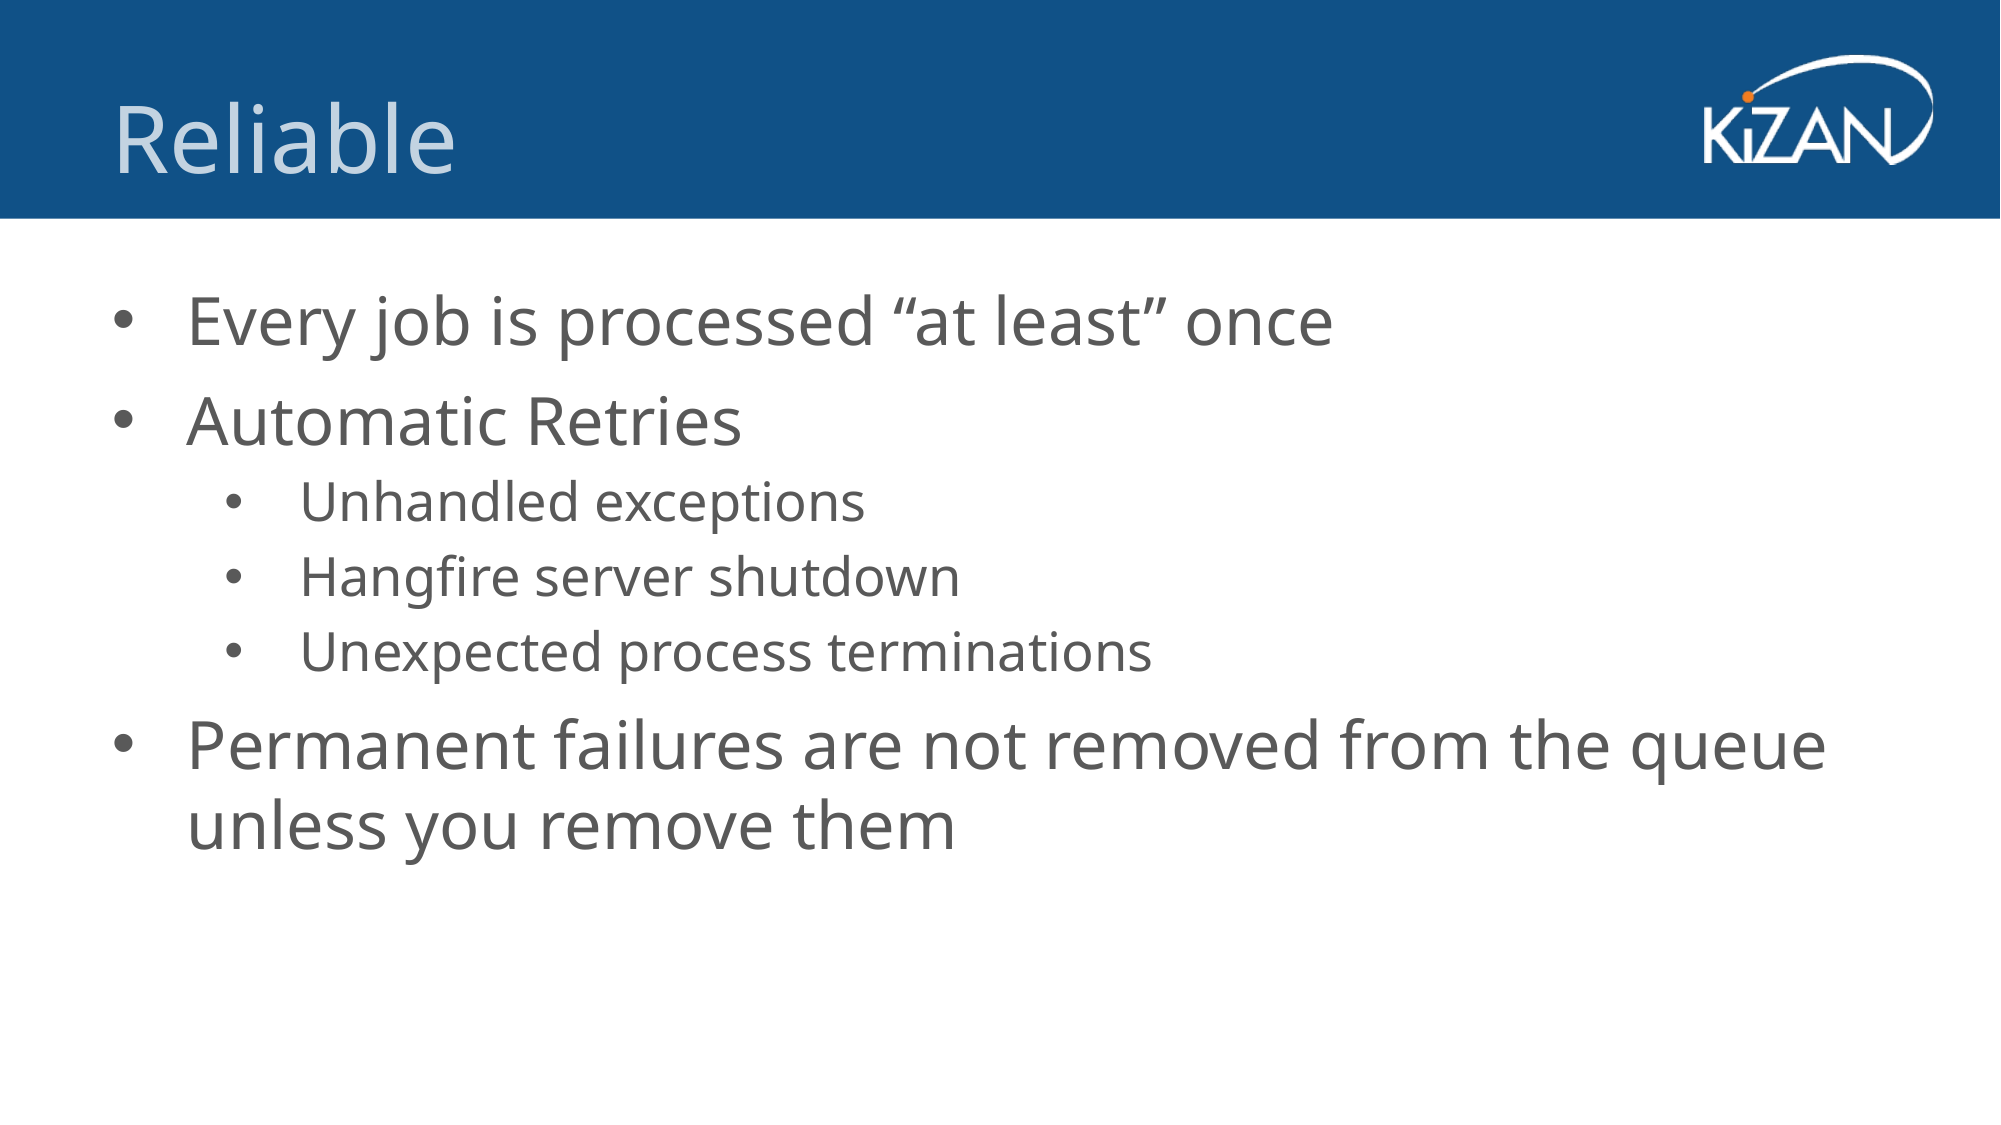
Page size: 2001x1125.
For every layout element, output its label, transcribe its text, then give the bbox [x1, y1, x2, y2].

list Reliable [96, 13, 1674, 202]
picture [1704, 52, 1938, 165]
list Every job is processed “at least” once Automatic Retries Unhandled exceptions Hangfire server shutdown Unexpected process terminations Permanent failures are not removed from the queue unless you remove them [96, 271, 1863, 989]
